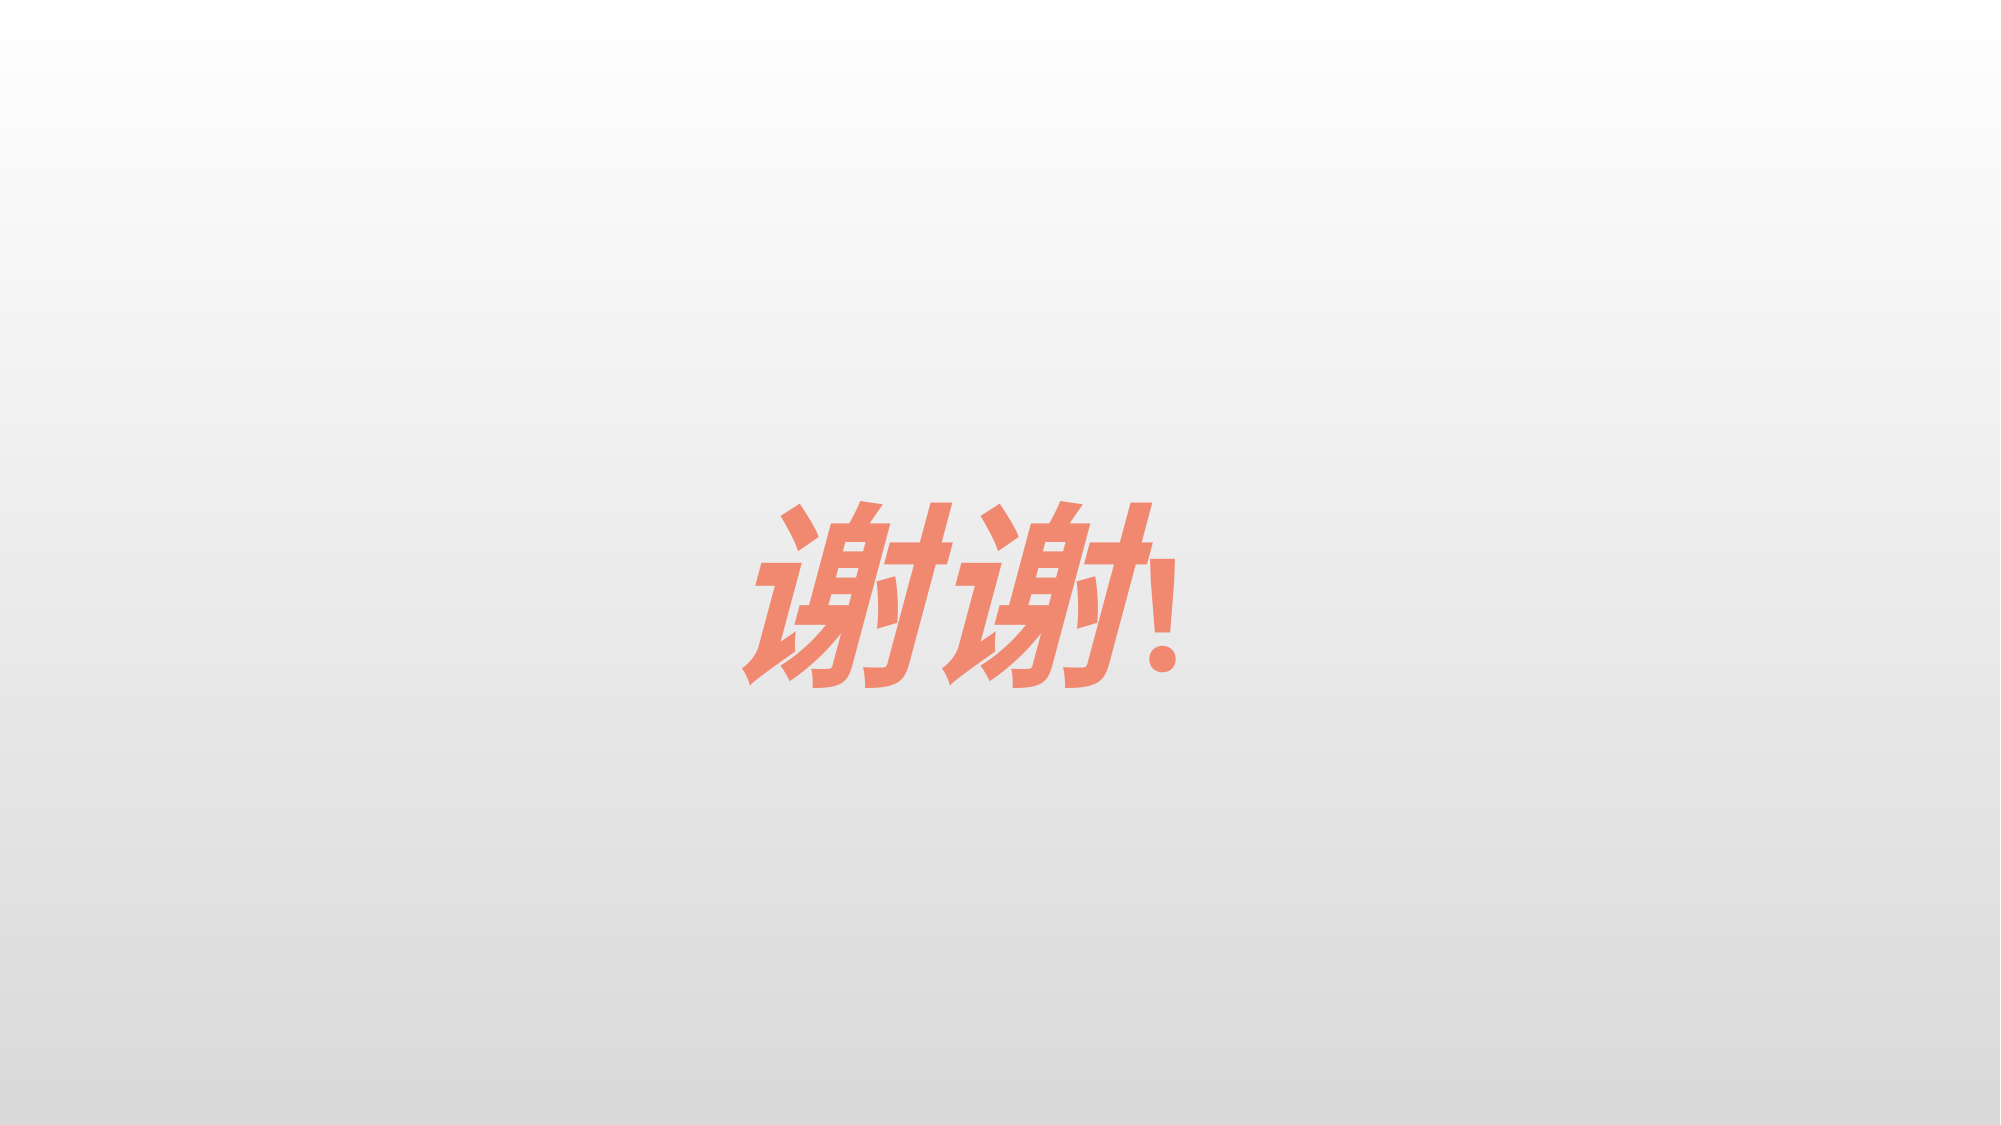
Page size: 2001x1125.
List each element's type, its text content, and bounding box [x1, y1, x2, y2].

text_box 谢谢！ [582, 464, 1417, 719]
